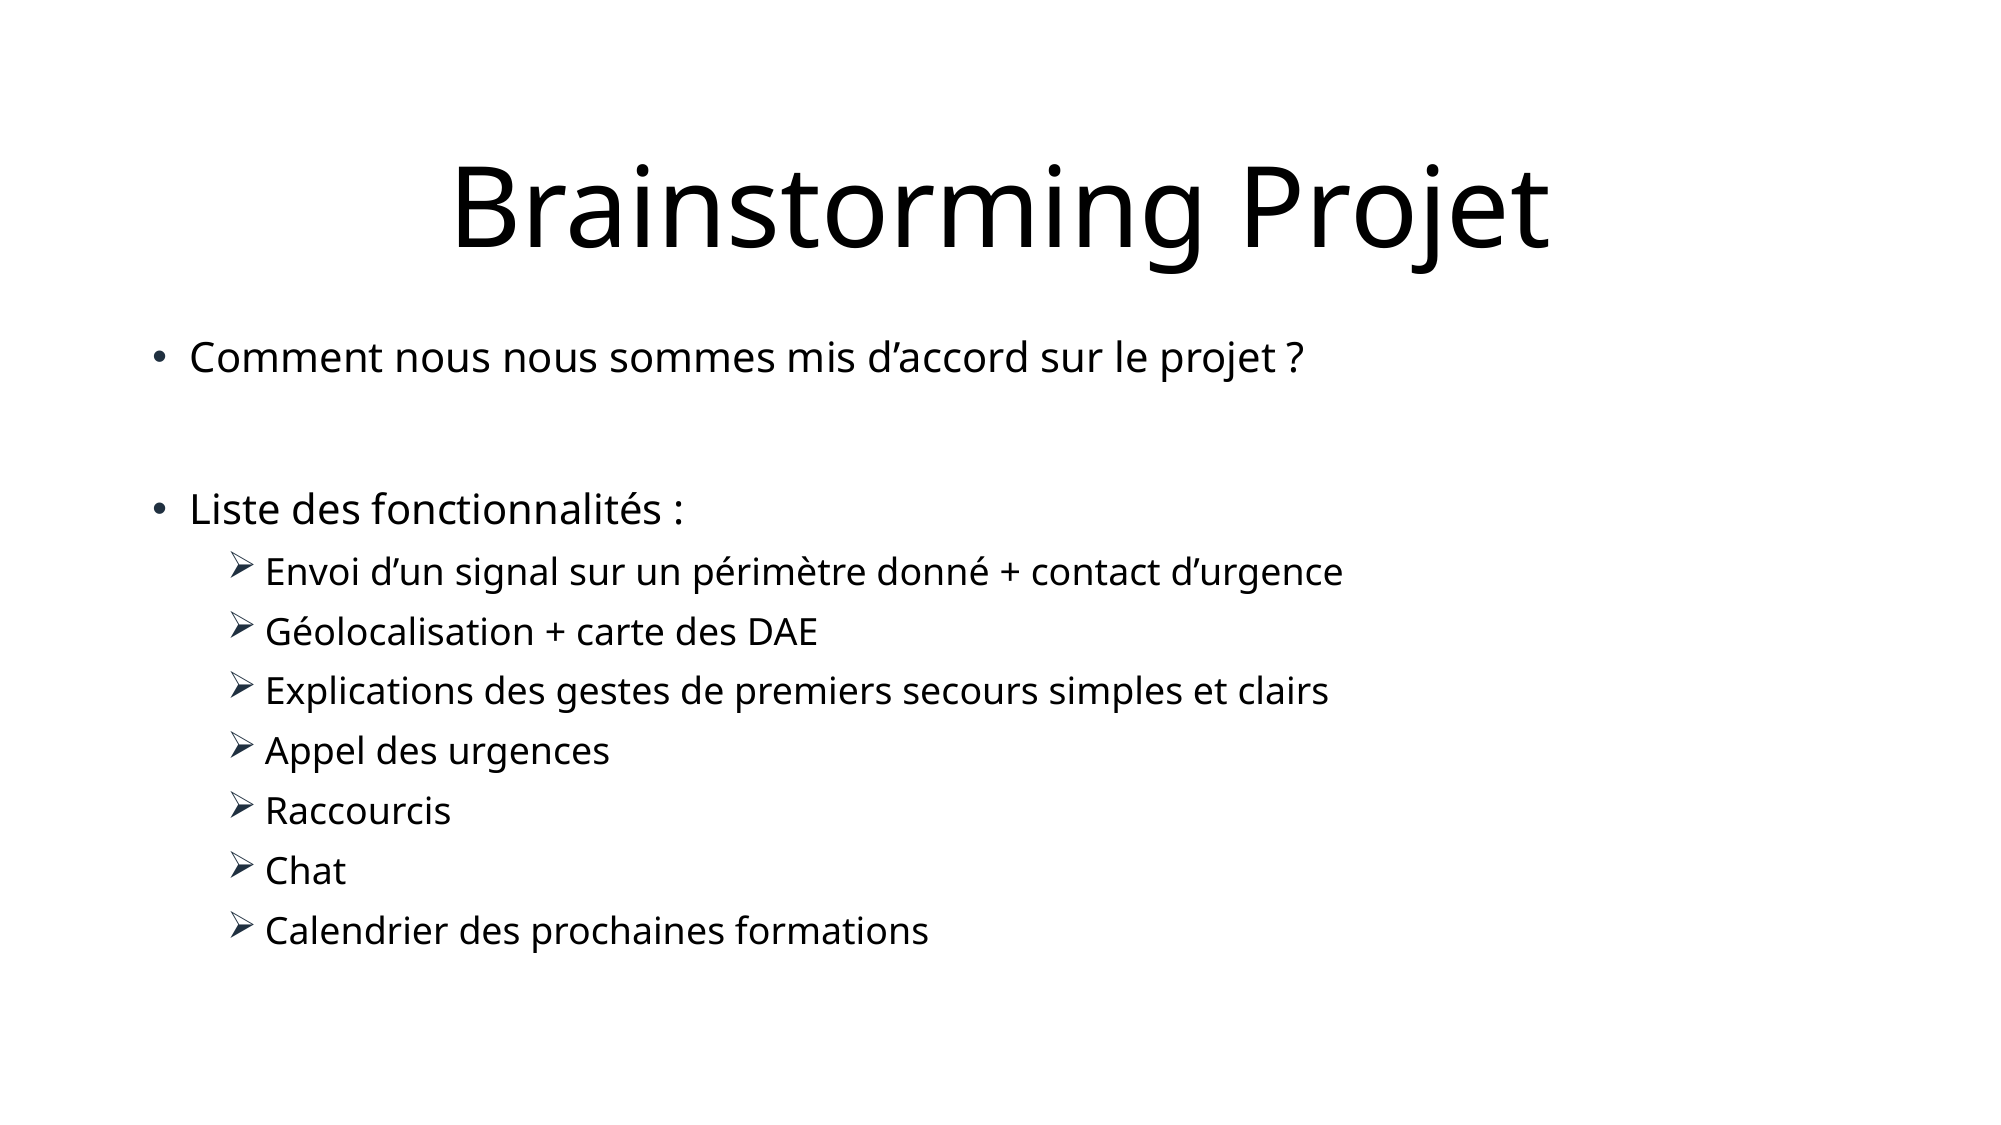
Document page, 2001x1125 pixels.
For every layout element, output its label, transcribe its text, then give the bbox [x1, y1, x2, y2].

title Brainstorming Projet [137, 59, 1863, 278]
list Comment nous nous sommes mis d’accord sur le projet ? Liste des fonctionnalités : Envoi d’un signal sur un périmètre donné + contact d’urgence Géolocalisation + carte des DAE Explications des gestes de premiers secours simples et clairs Appel des urgences Raccourcis Chat Calendrier des prochaines formations [137, 318, 1863, 1014]
